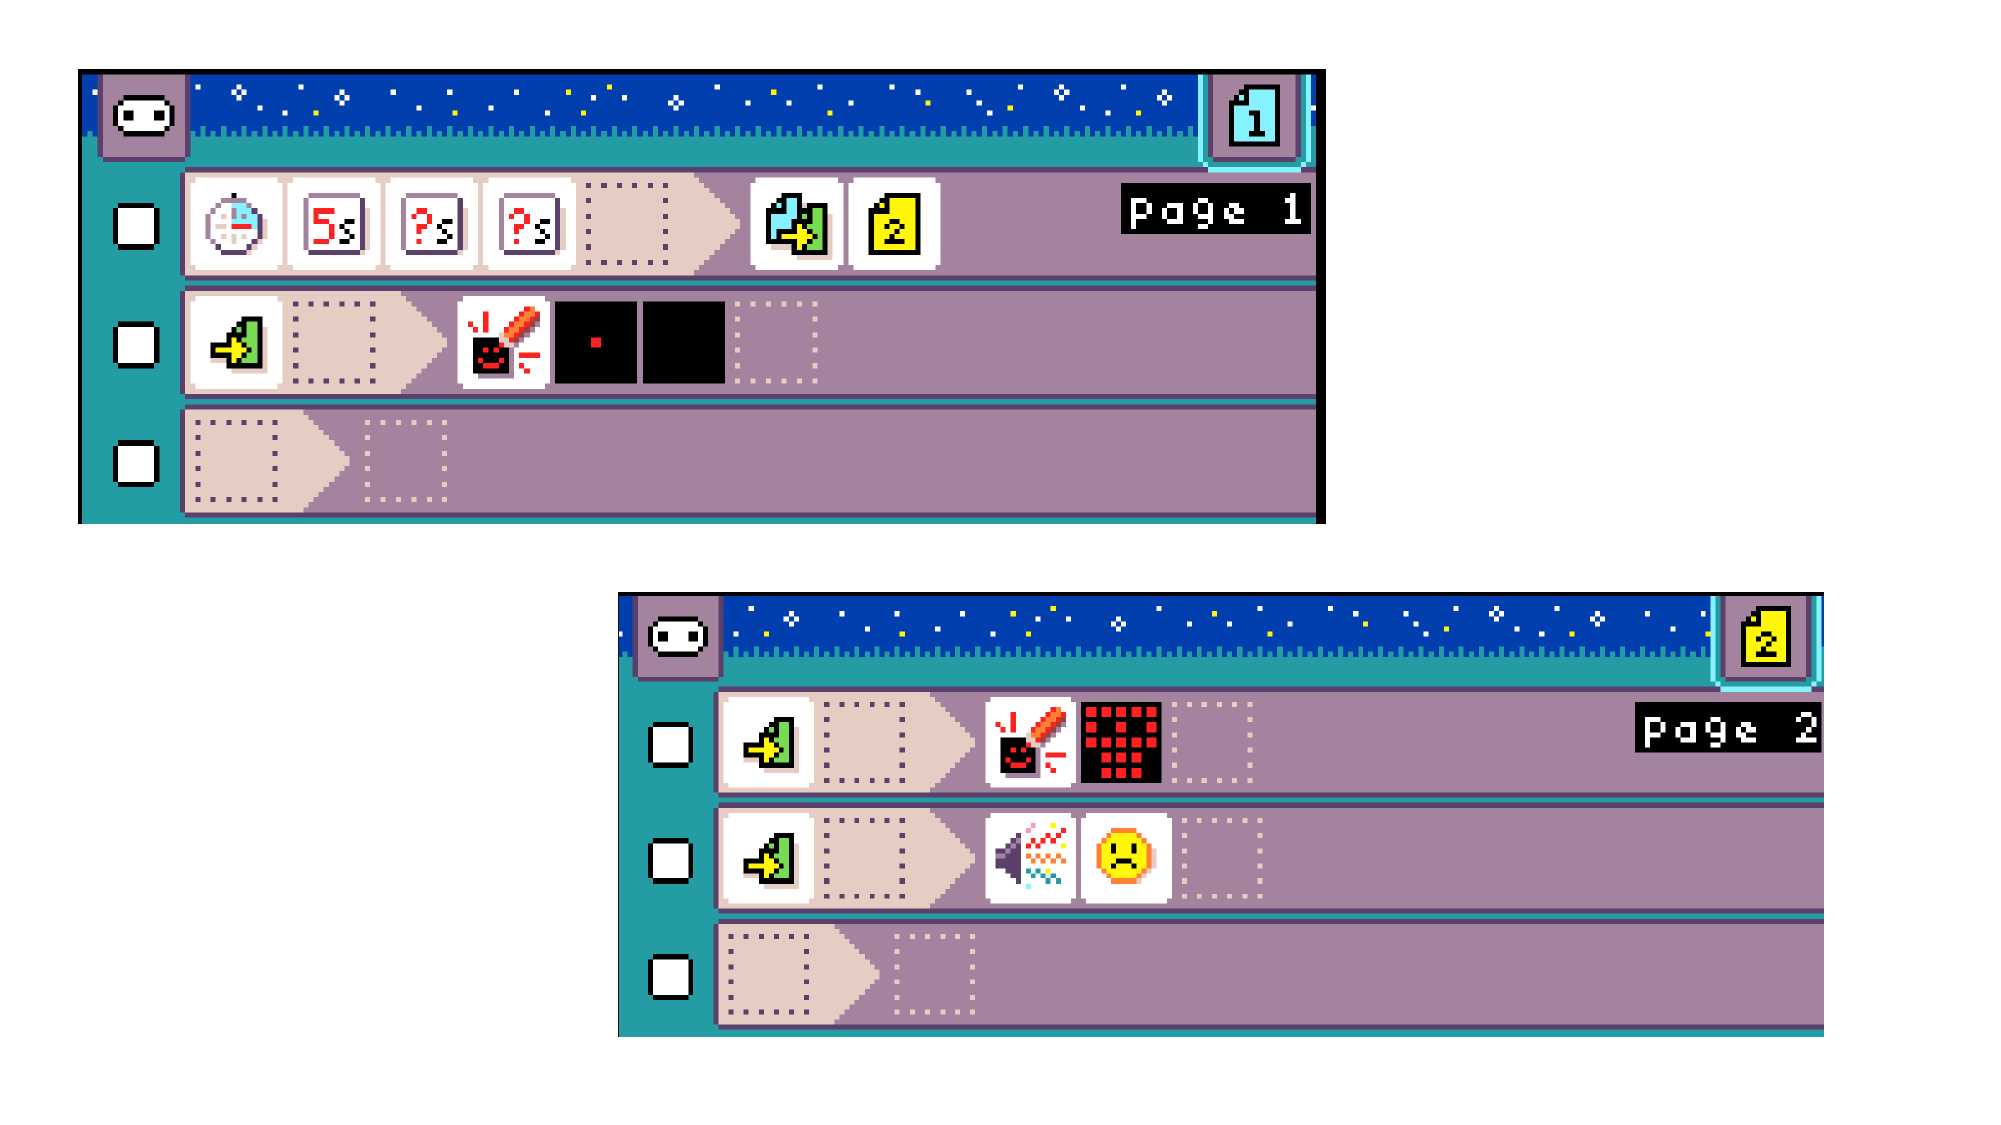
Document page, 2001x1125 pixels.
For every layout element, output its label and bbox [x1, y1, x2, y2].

picture [78, 69, 1326, 524]
picture [618, 592, 1824, 1037]
